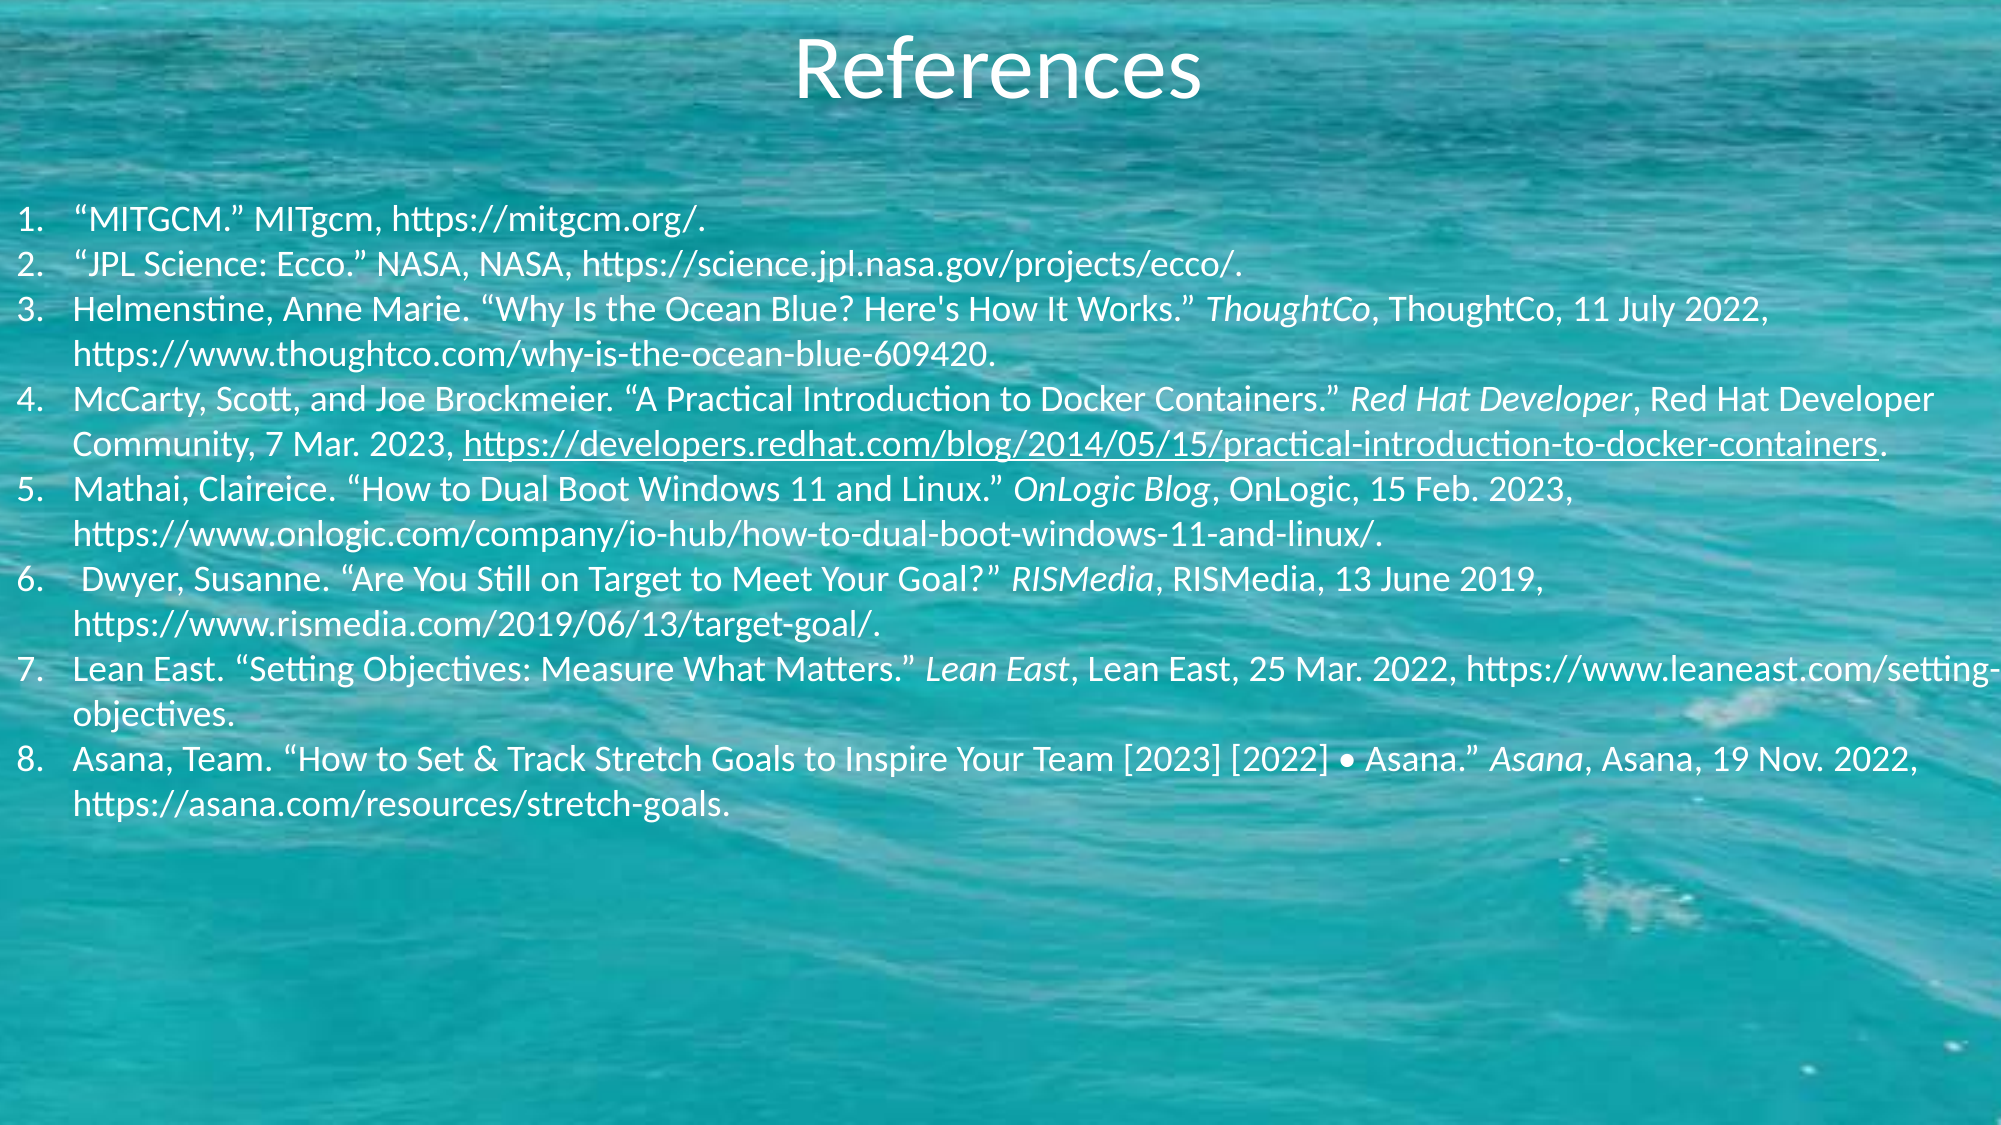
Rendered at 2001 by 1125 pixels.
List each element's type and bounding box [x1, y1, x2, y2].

list [0, 0, 2000, 1125]
